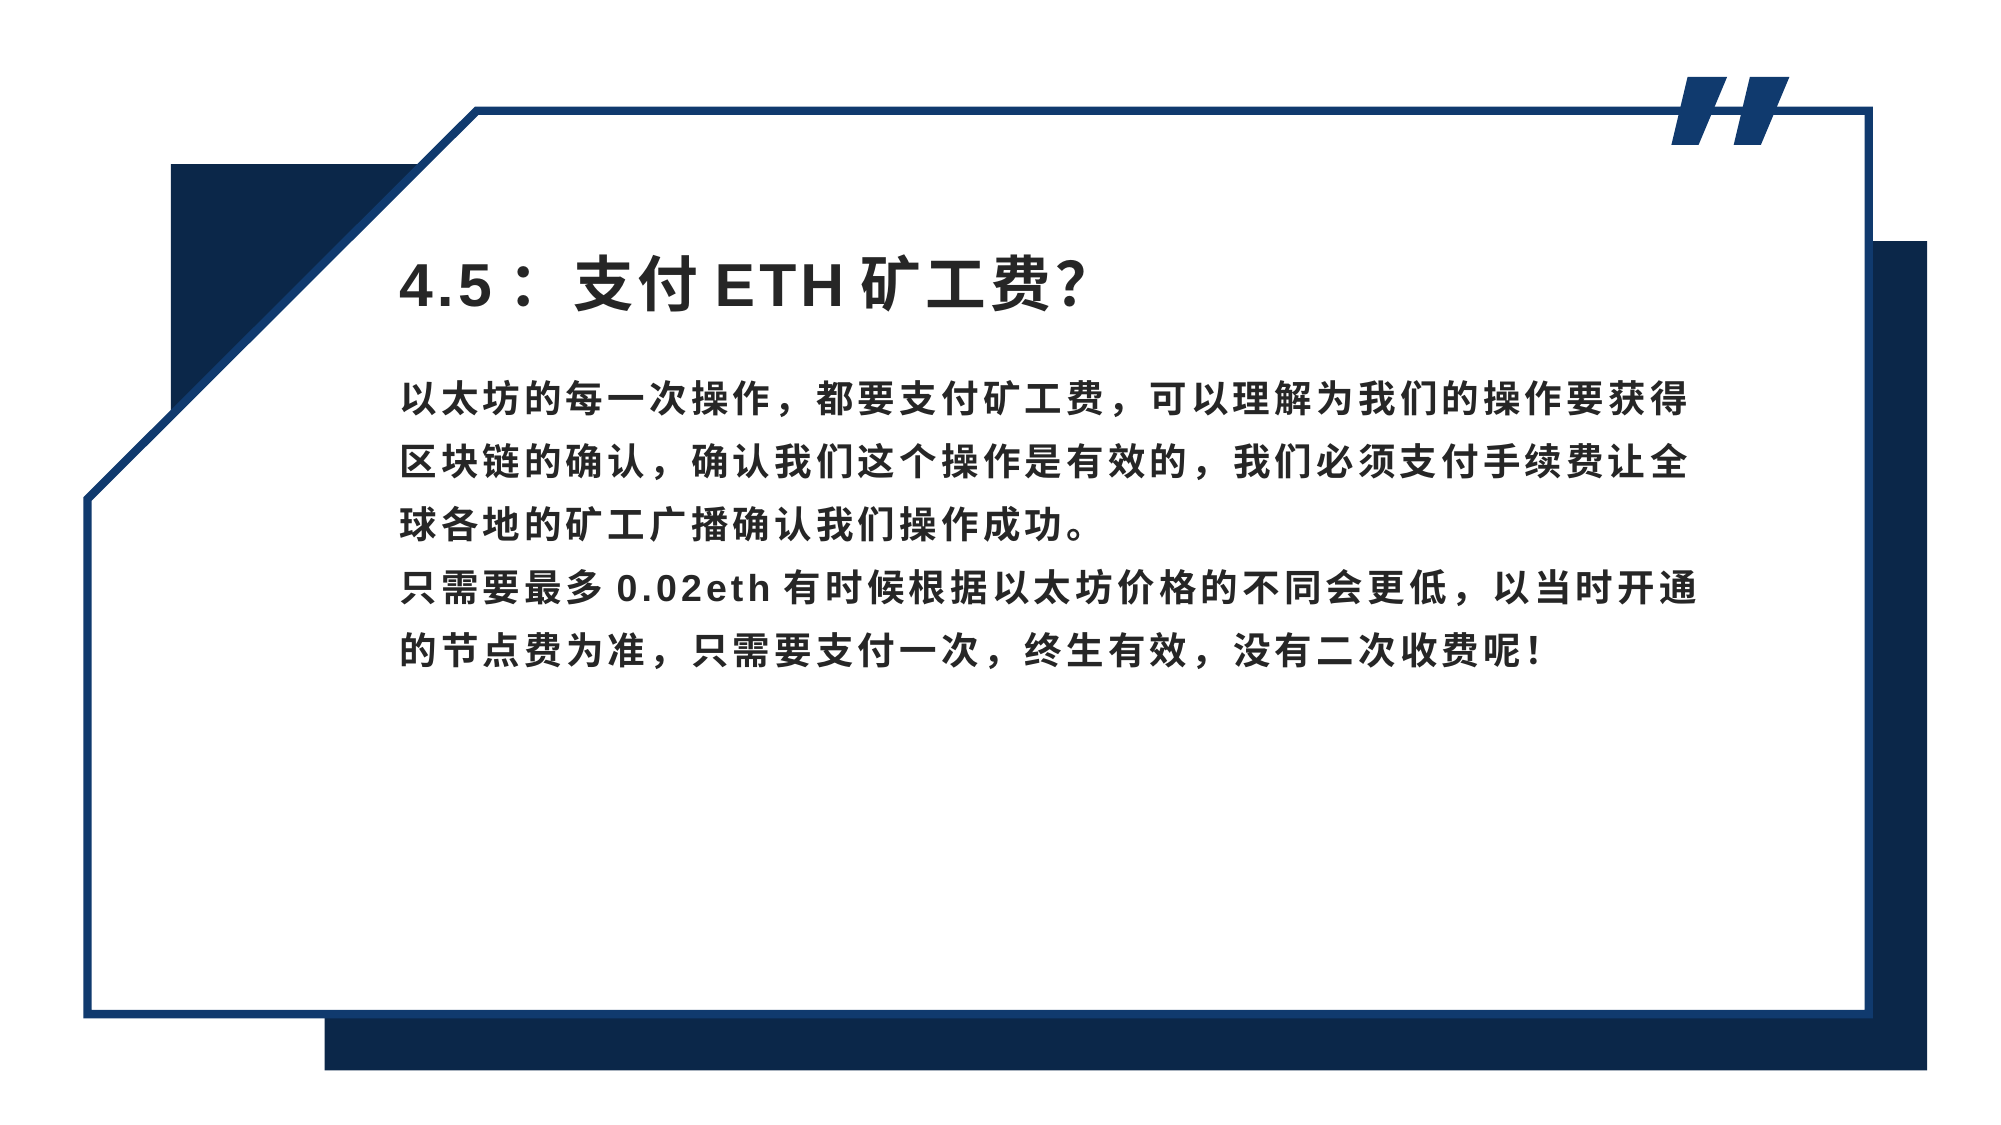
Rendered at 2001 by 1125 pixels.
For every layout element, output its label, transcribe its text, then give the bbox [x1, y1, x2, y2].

text_box 以太坊的每一次操作，都要支付矿工费，可以理解为我们的操作要获得区块链的确认，确认我们这个操作是有效的，我们必须支付手续费让全球各地的矿工广播确认我们操作成功。 只需要最多0.02eth有时候根据以太坊价格的不同会更低，以当时开通的节点费为准，只需要支付一次，终生有效，没有二次收费呢！ [384, 349, 1728, 990]
text_box [1670, 75, 1729, 147]
text_box [1732, 75, 1792, 147]
text_box [324, 240, 1928, 1071]
text_box 4.5：支付ETH矿工费？ [384, 223, 1728, 327]
text_box [86, 109, 1870, 1016]
text_box [170, 163, 421, 414]
